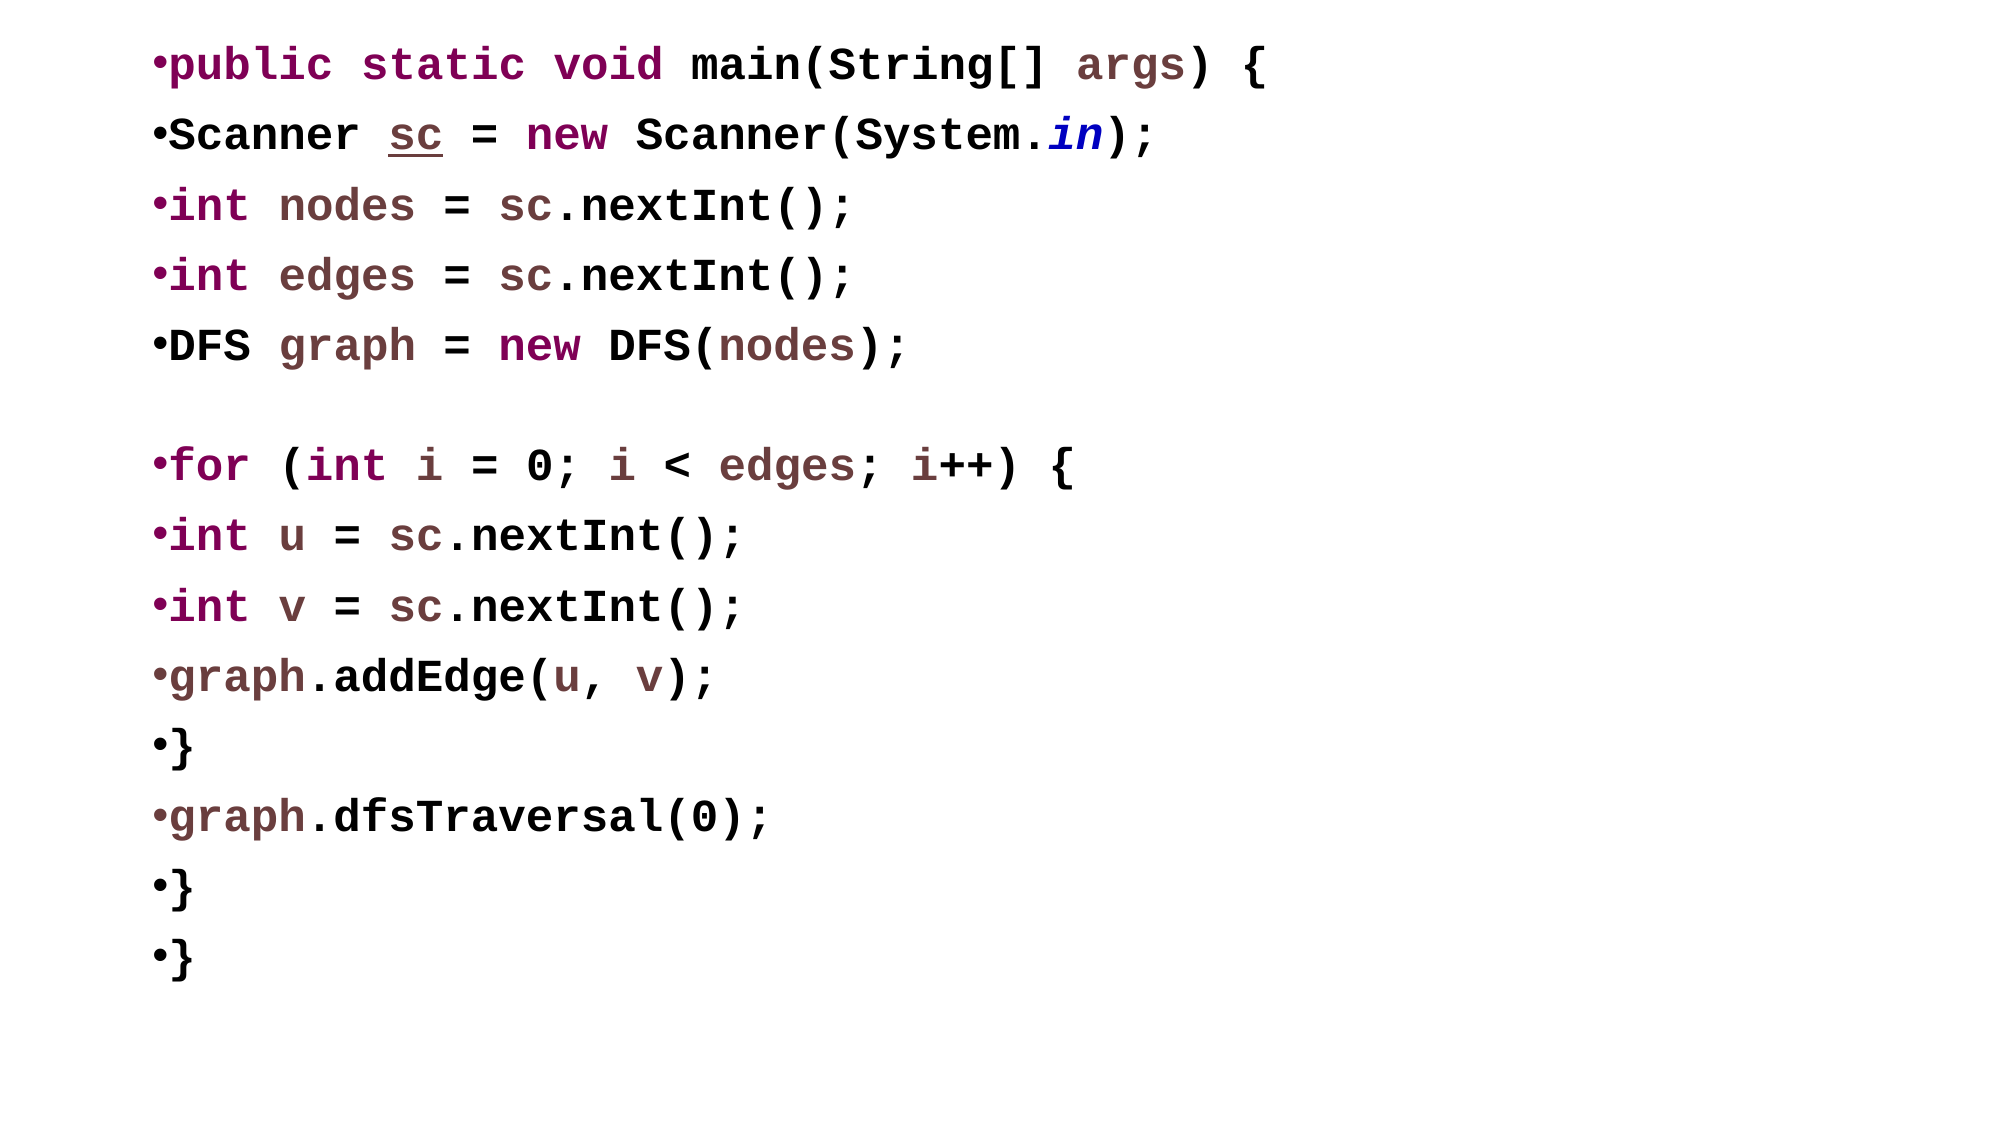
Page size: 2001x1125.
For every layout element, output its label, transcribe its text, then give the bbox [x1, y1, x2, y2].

list public static void main(String[] args) { Scanner sc = new Scanner(System.in); int nodes = sc.nextInt(); int edges = sc.nextInt(); DFS graph = new DFS(nodes); for (int i = 0; i < edges; i++) { int u = sc.nextInt(); int v = sc.nextInt(); graph.addEdge(u, v); } graph.dfsTraversal(0); } } [137, 32, 1863, 1014]
